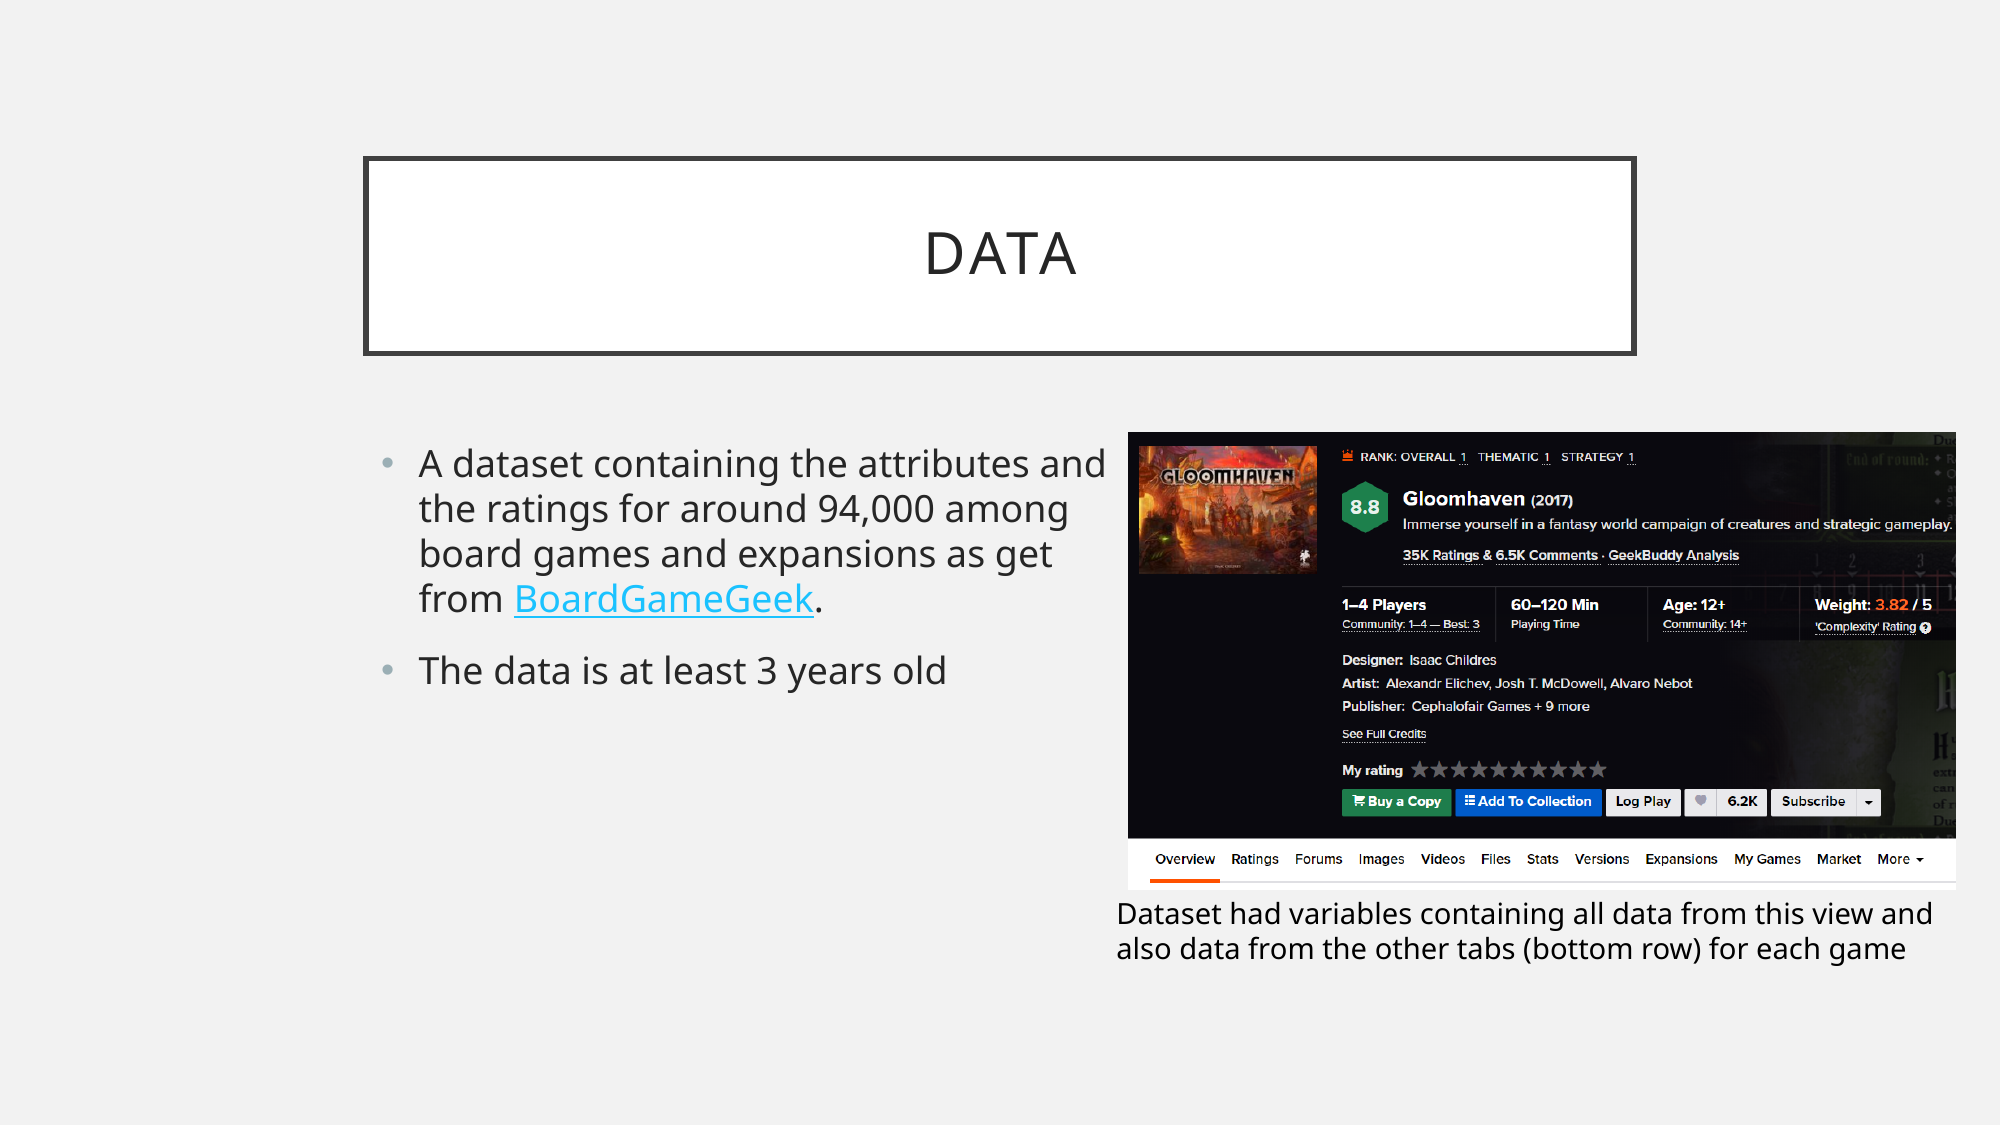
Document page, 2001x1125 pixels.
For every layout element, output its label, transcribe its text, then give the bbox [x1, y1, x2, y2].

text_box Dataset had variables containing all data from this view and also data from the other tabs (bottom row) for each game [1101, 887, 1982, 973]
title data [363, 156, 1637, 356]
picture [1128, 432, 1956, 890]
list A dataset containing the attributes and the ratings for around 94,000 among board games and expansions as get from BoardGameGeek. The data is at least 3 years old [366, 432, 1128, 942]
